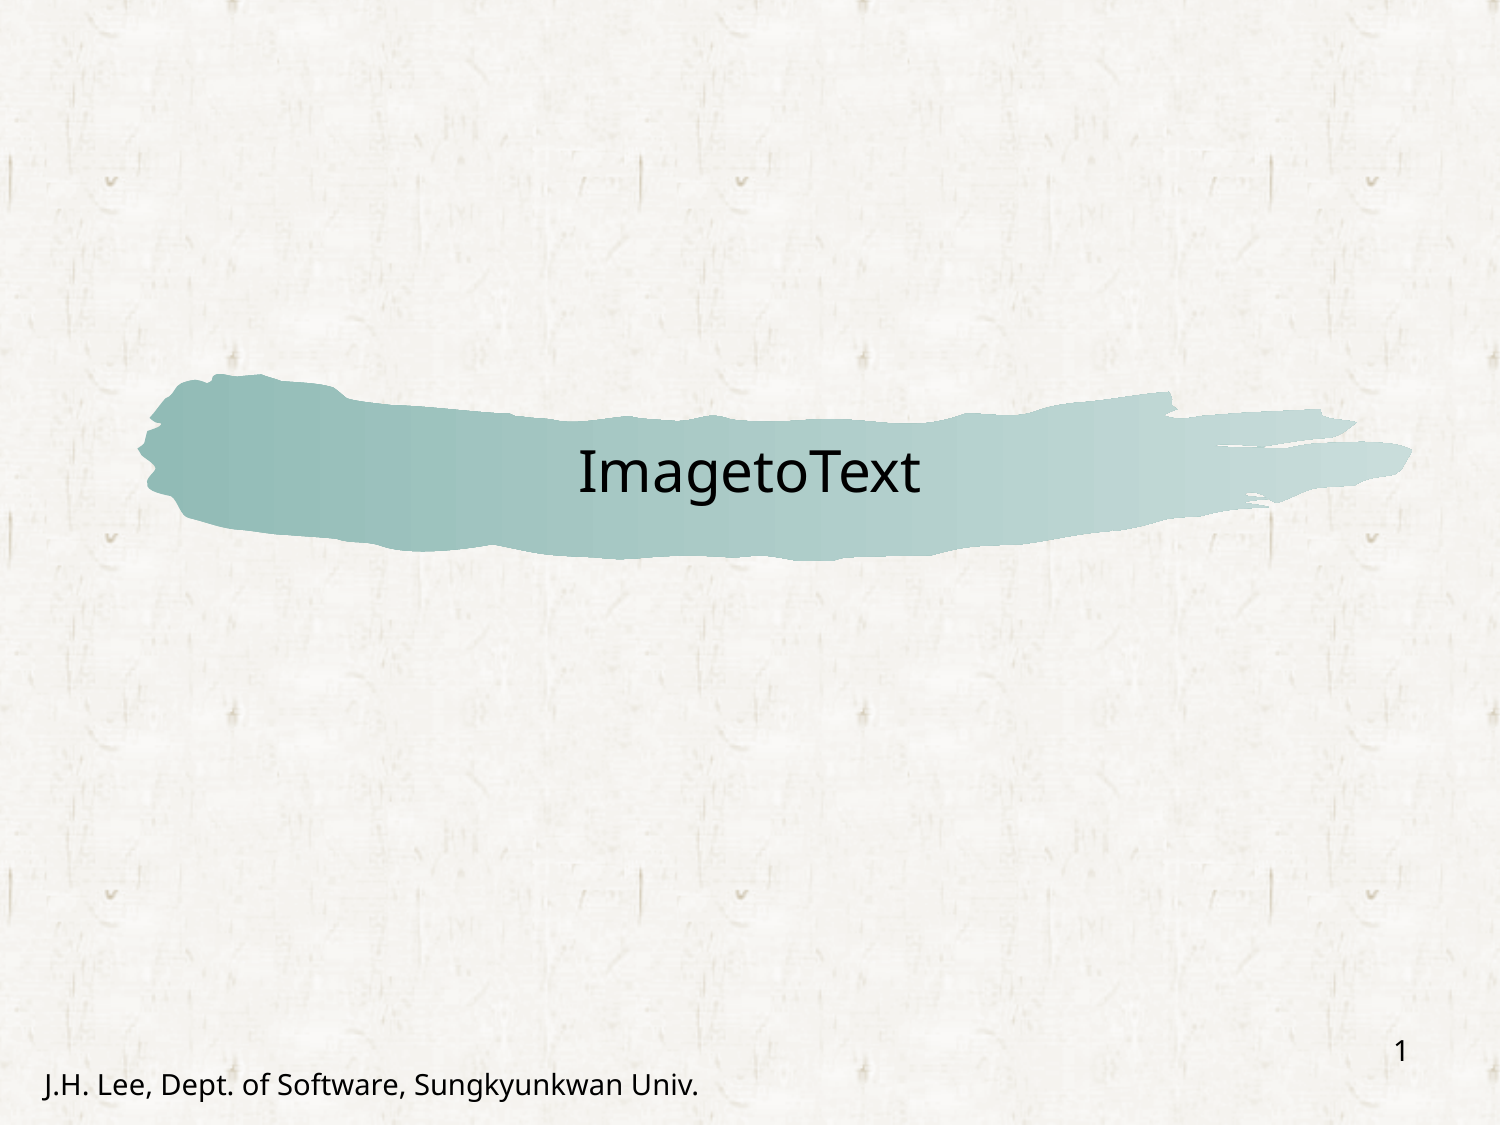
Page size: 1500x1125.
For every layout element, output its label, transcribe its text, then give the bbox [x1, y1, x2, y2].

slide_number 1 [1074, 1024, 1426, 1103]
title ImagetoText [112, 375, 1388, 563]
picture [0, 0, 1500, 1125]
footer J.H. Lee, Dept. of Software, Sungkyunkwan Univ. [29, 1058, 988, 1103]
